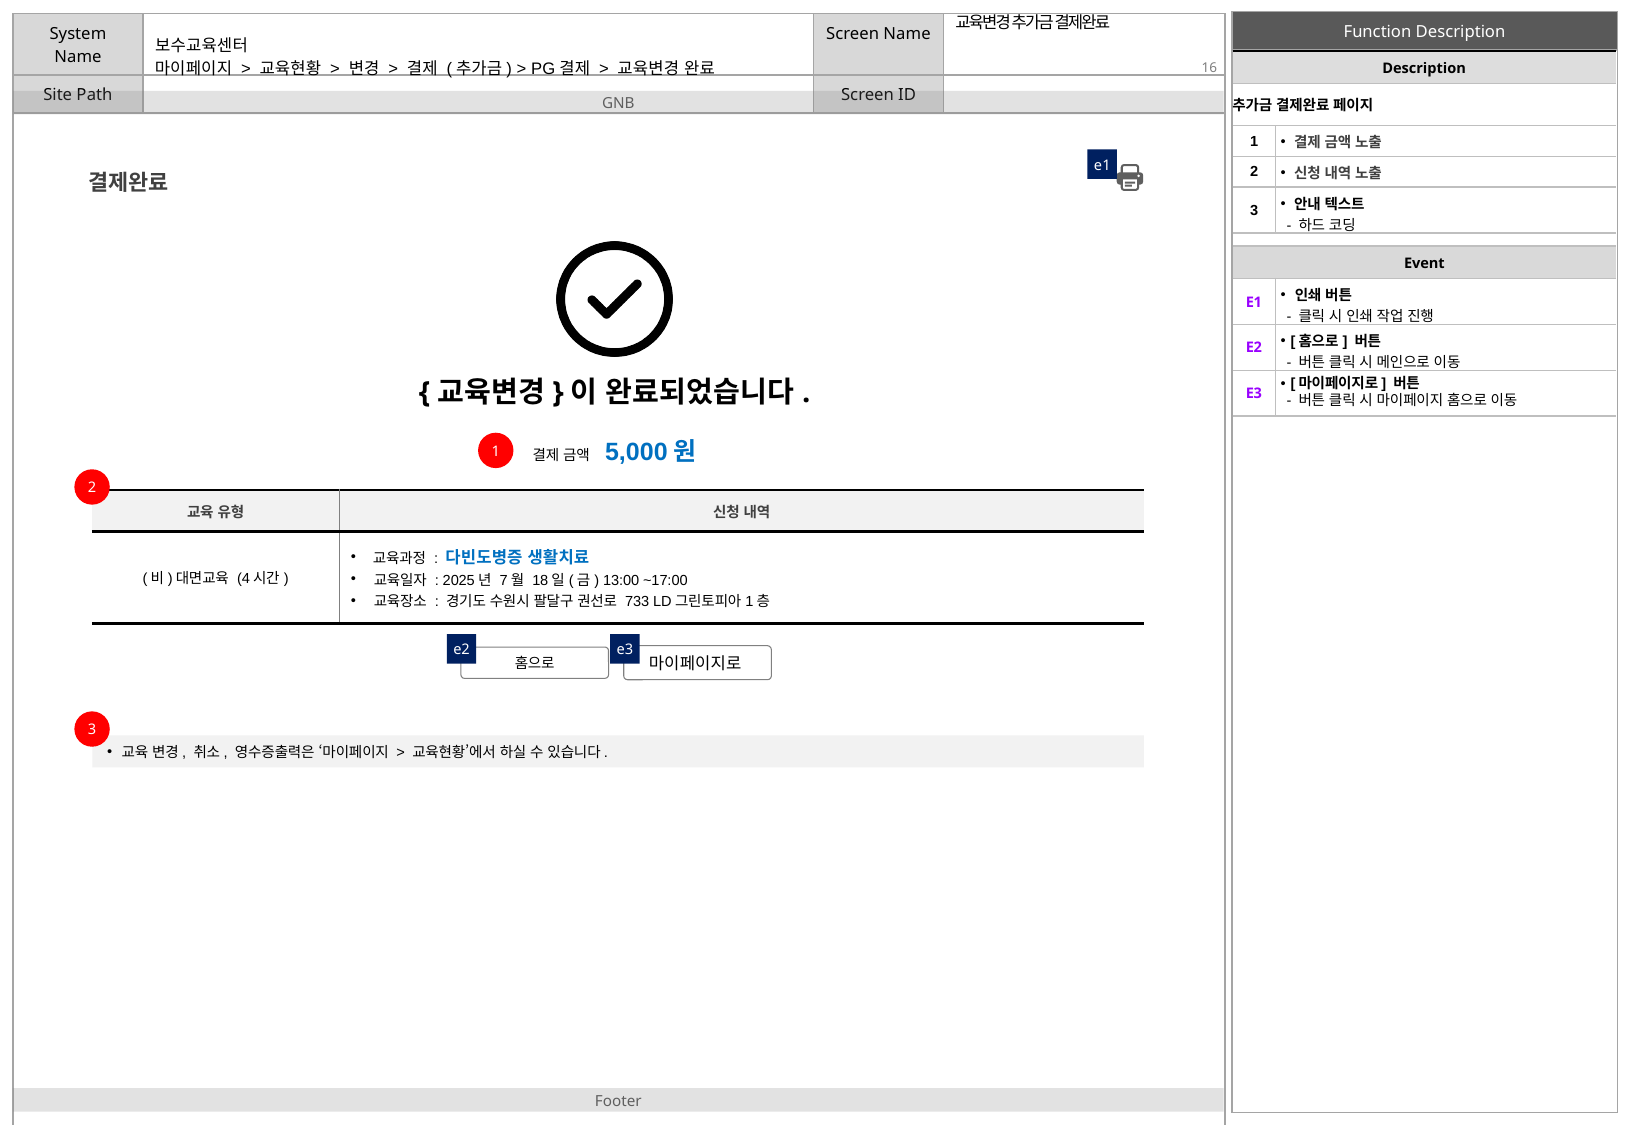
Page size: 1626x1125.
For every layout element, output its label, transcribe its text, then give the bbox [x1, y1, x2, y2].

title 마이페이지 > 교육현황 > 변경 > 결제 (추가금) > PG결제 > 교육변경 완료 [143, 52, 813, 87]
text_box {교육변경}이 완료되었습니다. [234, 366, 995, 416]
table_cell 결제 금액 노출 [1276, 126, 1616, 156]
text_box 2 [74, 469, 110, 505]
table_header 결제 금액 5,000원 [468, 426, 761, 476]
text_box 결제완료 [73, 148, 362, 203]
text_box 교육 변경, 취소, 영수증출력은 ‘마이페이지 > 교육현황’에서 하실 수 있습니다. [92, 735, 1144, 768]
table_cell 3 [1233, 188, 1275, 232]
list 교육변경 추가금 결제완료 [943, 14, 1227, 50]
text_box [1116, 164, 1144, 191]
table_cell 안내 텍스트 - 하드 코딩 [1276, 188, 1616, 232]
text_box e2 [446, 634, 477, 664]
table_header Description [1233, 52, 1616, 83]
table_cell 신청 내역 노출 [1276, 157, 1616, 186]
table_cell 2 [1233, 157, 1275, 186]
table_cell (비)대면교육 (4시간) [92, 533, 339, 622]
text_box 마이페이지로 [621, 643, 774, 682]
text_box 3 [74, 711, 110, 747]
table_cell [홈으로] 버튼 - 버튼 클릭 시 메인으로 이동 [1276, 325, 1616, 370]
table_cell 인쇄 버튼 - 클릭 시 인쇄 작업 진행 [1276, 279, 1616, 324]
picture [556, 240, 673, 357]
text_box e3 [610, 634, 640, 664]
table_cell 1 [1233, 126, 1275, 156]
table_cell 추가금 결제완료 페이지 [1233, 84, 1616, 125]
text_box 홈으로 [458, 644, 611, 681]
table_header 교육 유형 [92, 491, 339, 530]
table_header 신청 내역 [340, 491, 1144, 530]
table_header Event [1233, 247, 1616, 278]
table_cell E2 [1233, 325, 1275, 370]
table_cell E3 [1233, 371, 1275, 415]
text_box 1 [478, 432, 514, 469]
table_cell E1 [1233, 279, 1275, 324]
text_box e1 [1087, 149, 1117, 179]
table_cell 교육과정 : 다빈도병증 생활치료 교육일자 : 2025년 7월 18일(금) 13:00 ~17:00 교육장소 : 경기도 수원시 팔달구 권선로 733 LD그린토피아1층 [340, 533, 1144, 622]
table_cell [마이페이지로] 버튼 - 버튼 클릭 시 마이페이지 홈으로 이동 [1276, 371, 1616, 415]
